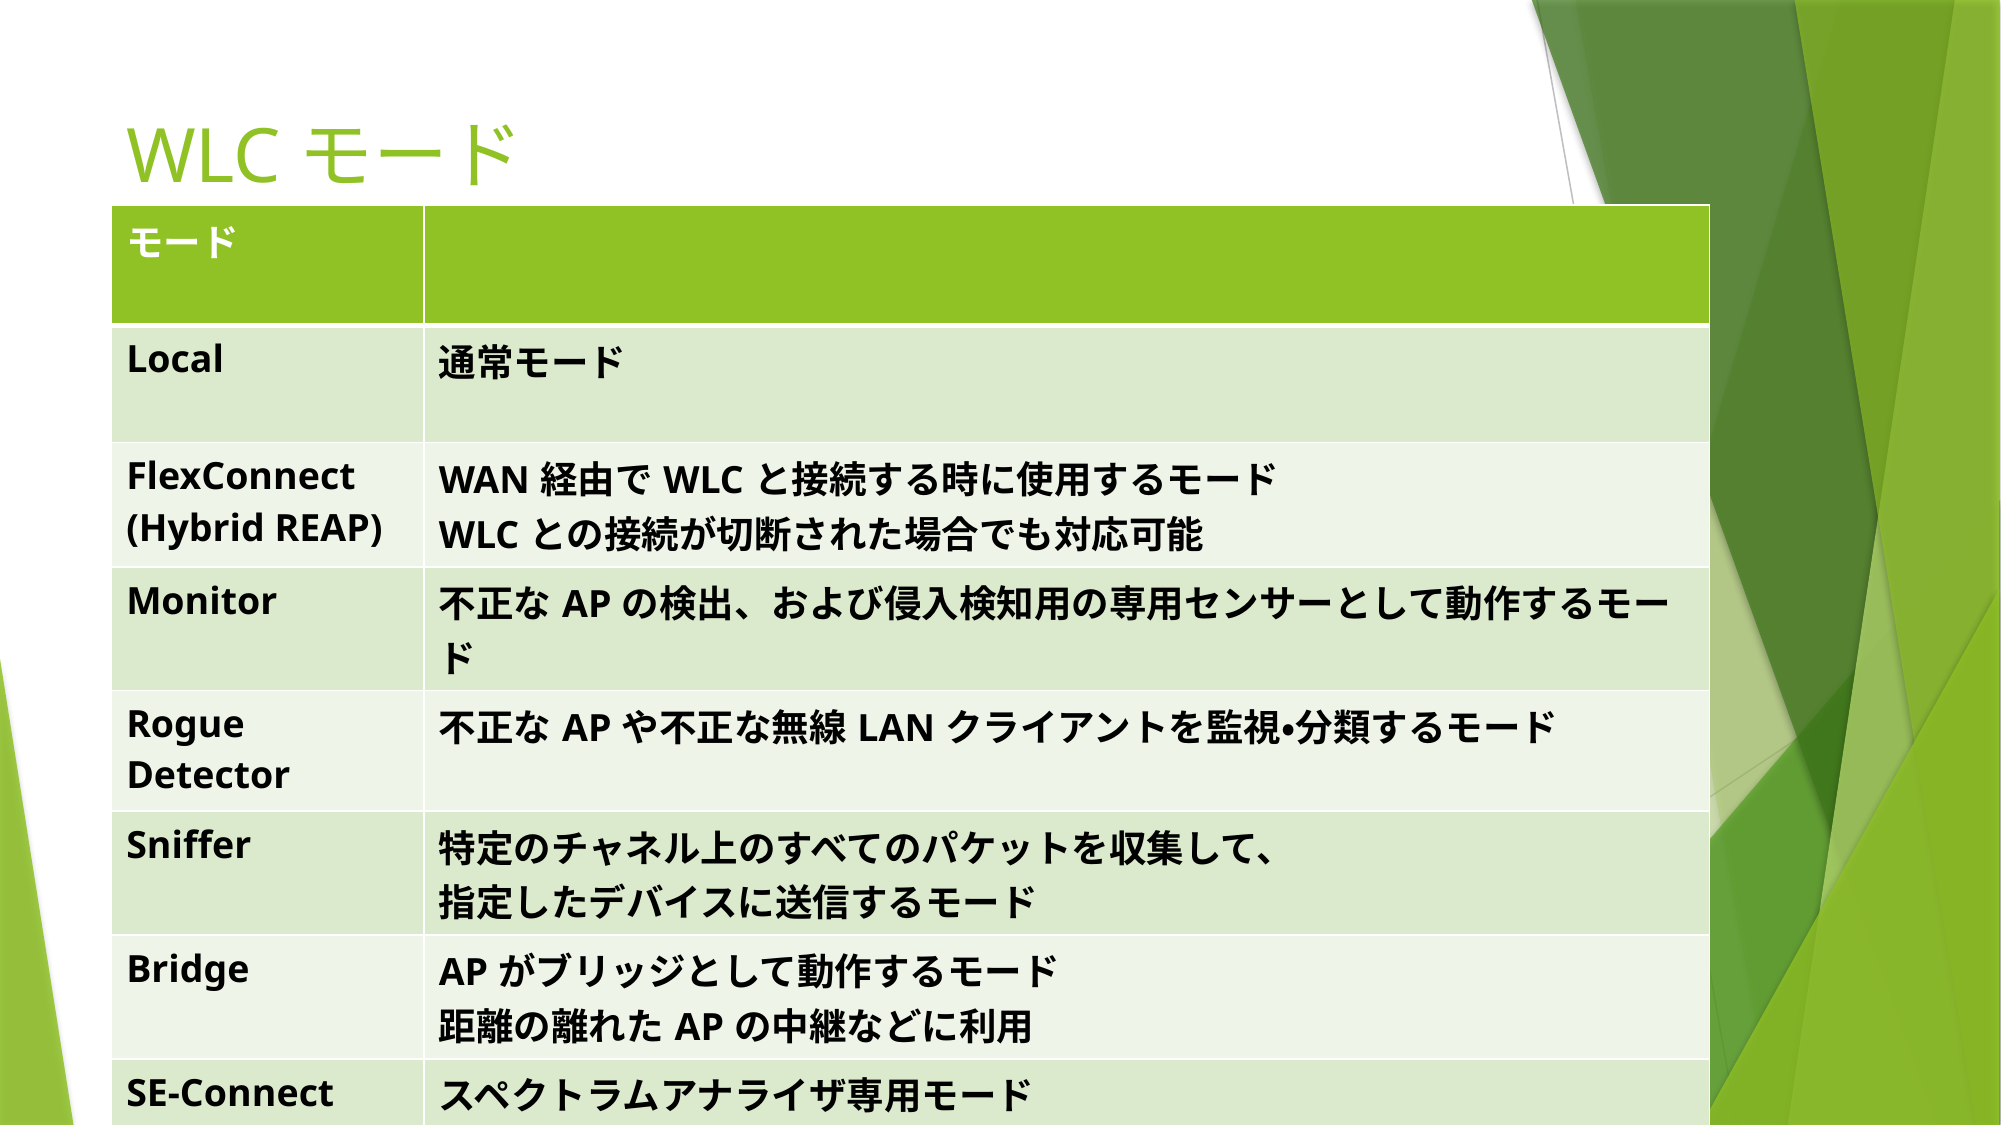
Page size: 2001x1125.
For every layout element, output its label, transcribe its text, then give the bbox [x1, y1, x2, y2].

table_cell SE-Connect [112, 1060, 423, 1125]
table_cell 不正なAPの検出、および侵入検知用の専用センサーとして動作するモード [425, 568, 1709, 690]
table_header [425, 206, 1709, 323]
table_cell Local [112, 328, 423, 442]
table_cell WAN経由でWLCと接続する時に使用するモード WLCとの接続が切断された場合でも対応可能 [425, 443, 1709, 566]
table_cell Sniffer [112, 812, 423, 934]
table_cell Rogue Detector [112, 691, 423, 810]
table_cell FlexConnect (Hybrid REAP) [112, 443, 423, 566]
table_cell APがブリッジとして動作するモード 距離の離れたAPの中継などに利用 [425, 936, 1709, 1058]
table_cell スペクトラムアナライザ専用モード （無線電波の干渉などの状況を調べるモード） [425, 1060, 1709, 1125]
table_cell 不正なAPや不正な無線LANクライアントを監視・分類するモード [425, 691, 1709, 810]
table_cell 通常モード [425, 328, 1709, 442]
table_cell Monitor [112, 568, 423, 690]
title WLCモード [111, 99, 1522, 204]
table_cell Bridge [112, 936, 423, 1058]
table_cell 特定のチャネル上のすべてのパケットを収集して、 指定したデバイスに送信するモード [425, 812, 1709, 934]
table_header モード [112, 206, 423, 323]
